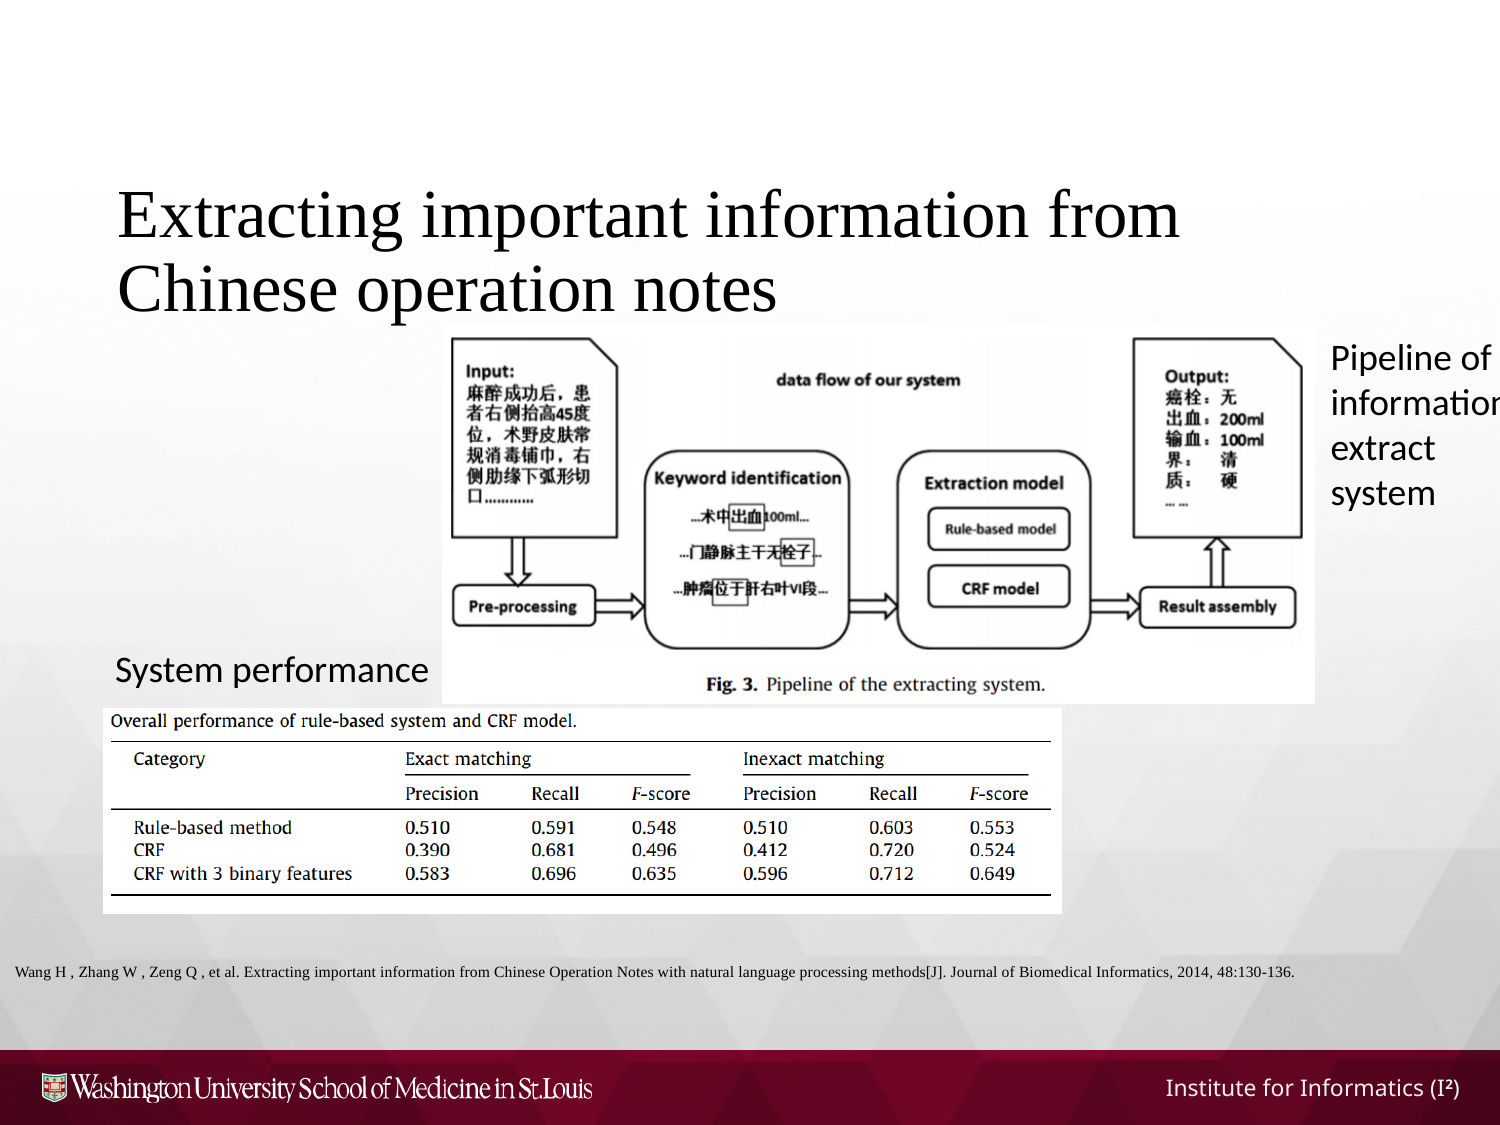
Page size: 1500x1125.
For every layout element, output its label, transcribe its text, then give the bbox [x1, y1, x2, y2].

text_box Wang H , Zhang W , Zeng Q , et al. Extracting important information from Chinese Operation Notes with natural language processing methods[J]. Journal of Biomedical Informatics, 2014, 48:130-136. [0, 954, 1500, 988]
picture [442, 325, 1315, 704]
picture [0, 1050, 1500, 1125]
picture [103, 708, 1062, 914]
text_box Pipeline of information extract system [1315, 325, 1500, 521]
text_box System performance [100, 637, 442, 698]
text_box Extracting important information from Chinese operation notes [103, 170, 1397, 334]
